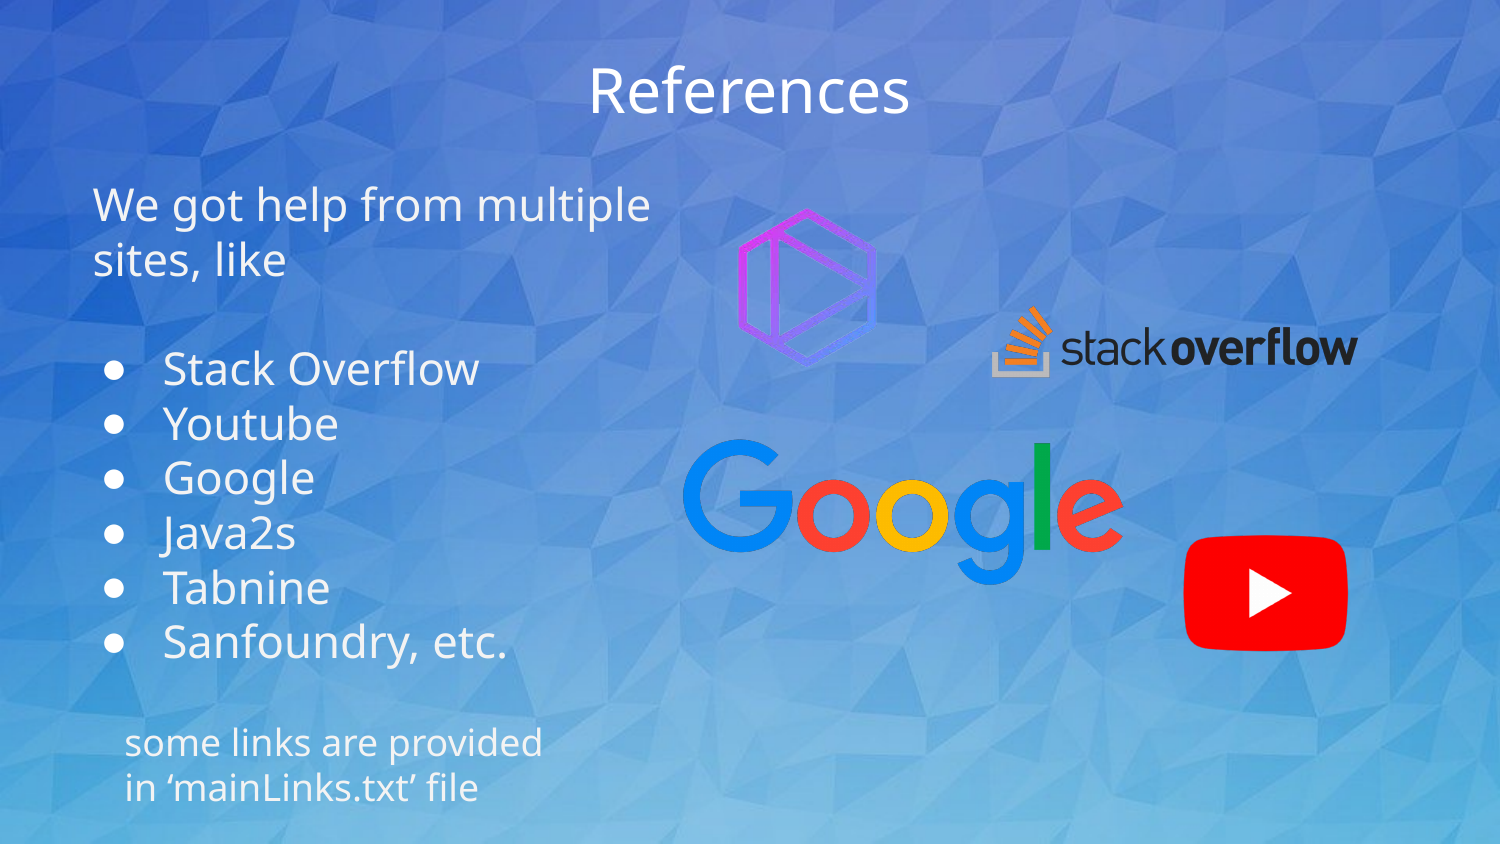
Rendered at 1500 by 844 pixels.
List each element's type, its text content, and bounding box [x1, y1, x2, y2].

subtitle some links are provided in ‘mainLinks.txt’ file [109, 704, 636, 844]
title References [51, 30, 1449, 142]
subtitle We got help from multiple sites, like Stack Overflow Youtube Google Java2s Tabnine Sanfoundry, etc. [77, 161, 734, 685]
picture [0, 0, 1500, 844]
